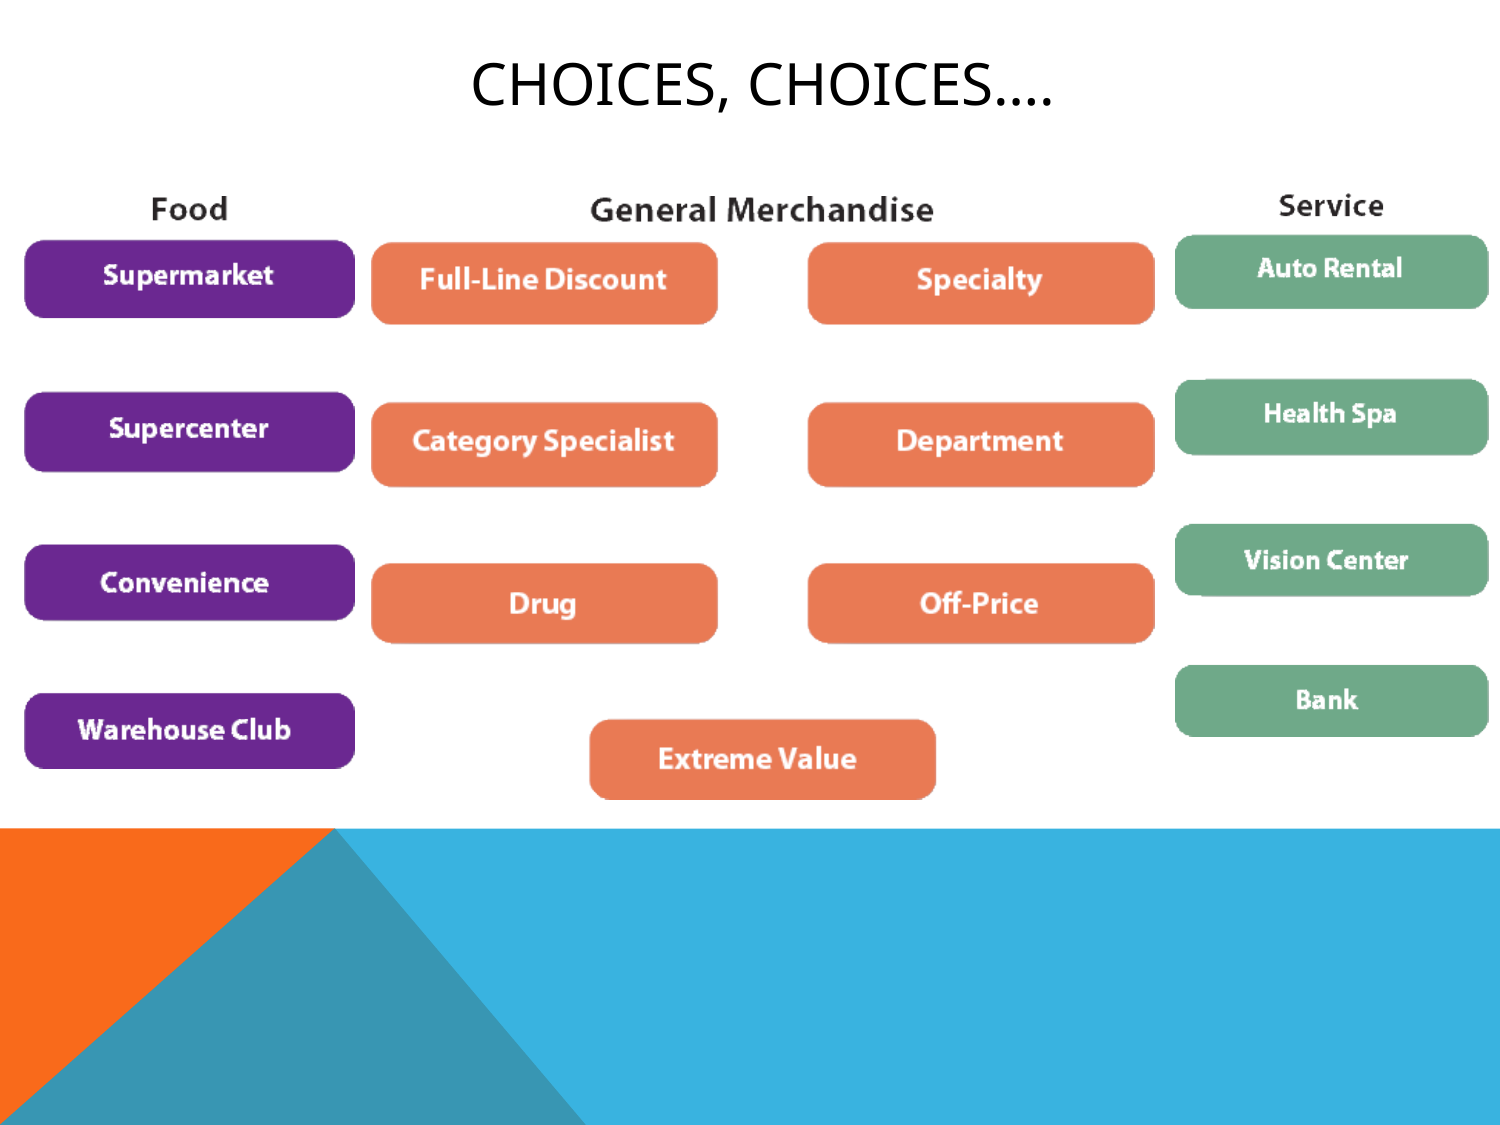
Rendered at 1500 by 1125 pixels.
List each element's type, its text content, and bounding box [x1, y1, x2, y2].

picture [1175, 193, 1489, 738]
title Choices, Choices…. [146, 37, 1380, 128]
picture [371, 196, 1155, 801]
picture [24, 196, 355, 769]
